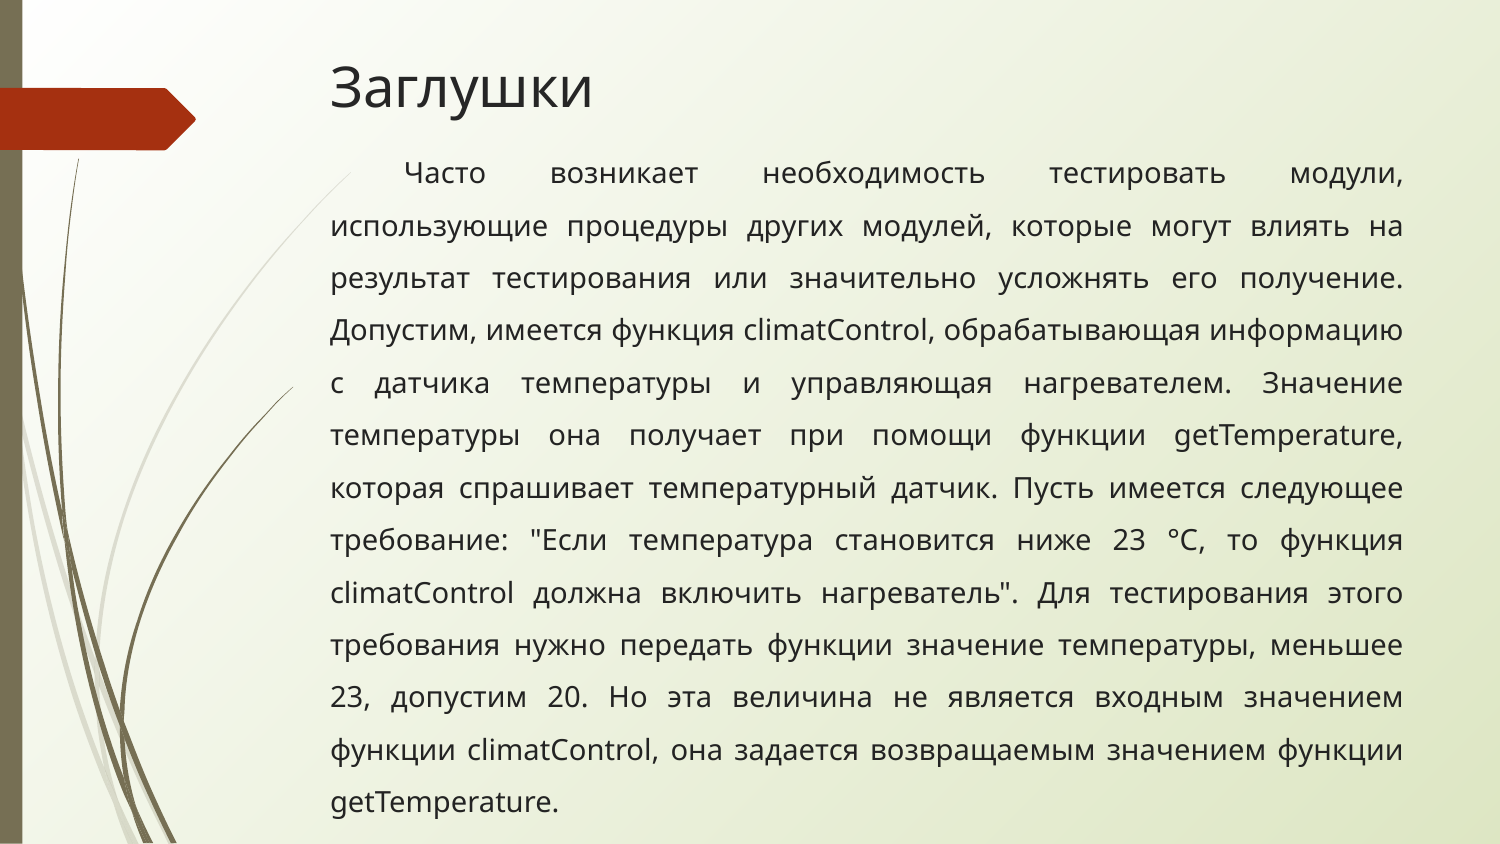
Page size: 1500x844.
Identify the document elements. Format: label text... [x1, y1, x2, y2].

list Часто возникает необходимость тестировать модули, использующие процедуры других модулей, которые могут влиять на результат тестирования или значительно усложнять его получение. Допустим, имеется функция climatControl, обрабатывающая информацию с датчика температуры и управляющая нагревателем. Значение температуры она получает при помощи функции getTemperature, которая спрашивает температурный датчик. Пусть имеется следующее требование: "Если температура становится ниже 23 °C, то функция climatControl должна включить нагреватель". Для тестирования этого требования нужно передать функции значение температуры, меньшее 23, допустим 20. Но эта величина не является входным значением функции climatControl, она задается возвращаемым значением функции getTemperature. [318, 131, 1416, 597]
title Заглушки [319, 45, 1416, 131]
